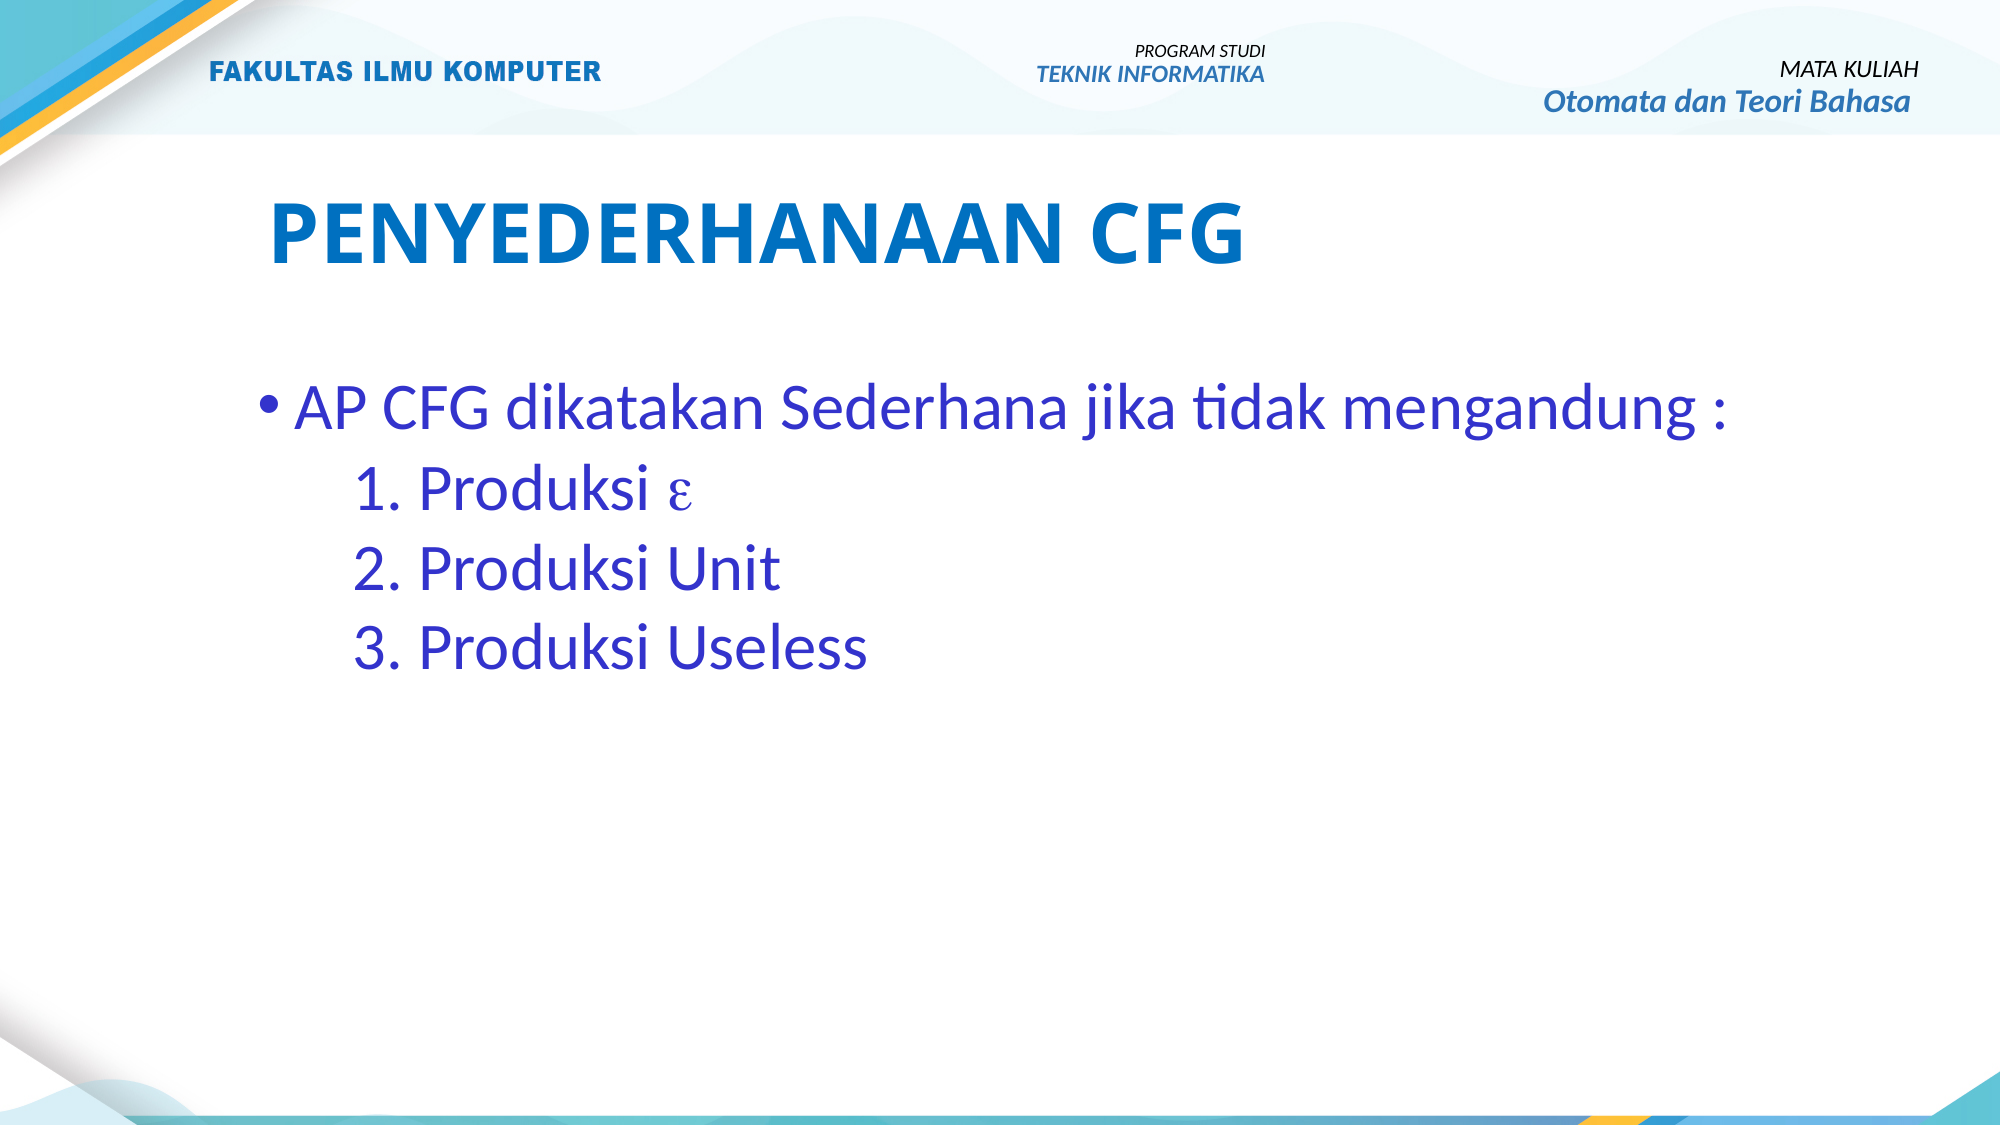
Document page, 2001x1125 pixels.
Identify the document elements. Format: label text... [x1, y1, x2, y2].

text_box MATA KULIAH Otomata dan Teori Bahasa [1471, 48, 1935, 161]
text_box PROGRAM STUDI TEKNIK INFORMATIKA [904, 33, 1281, 118]
list AP CFG dikatakan Sederhana jika tidak mengandung : 1. Produksi  2. Produksi Unit 3. Produksi Useless [242, 355, 1852, 1009]
title Penyederhanaan cfg [252, 170, 1852, 303]
picture [0, 0, 2000, 1125]
